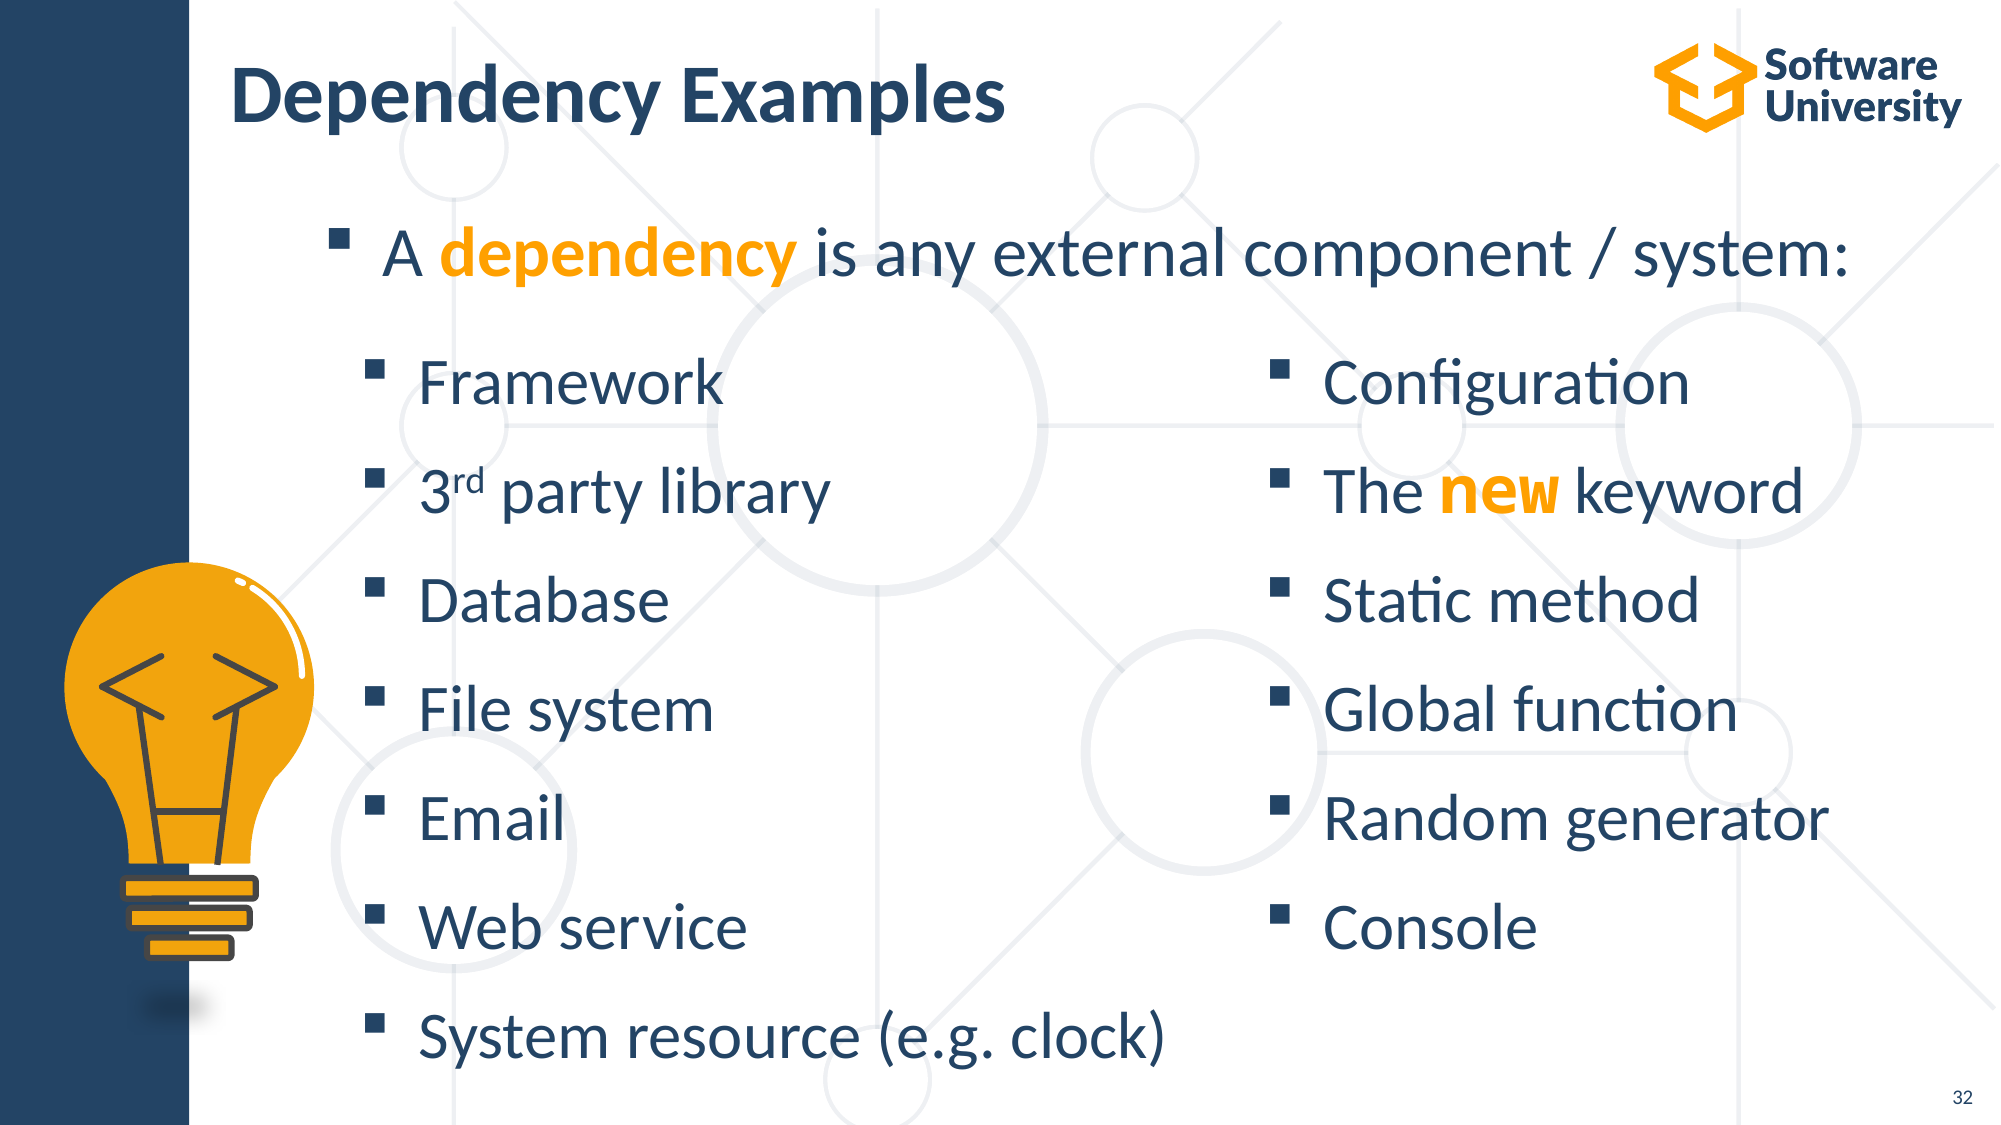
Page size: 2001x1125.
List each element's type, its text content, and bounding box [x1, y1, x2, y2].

title Dependency Examples [212, 16, 1628, 162]
picture [1641, 31, 1973, 145]
text_box 32 [1927, 1067, 1989, 1117]
list A dependency is any external component / system: [305, 195, 1999, 327]
list Framework 3rd party library Database File system Email Web service System resource (e.g. clock) Configuration The new keyword Static method Global function Random generator Console [269, 327, 2000, 1106]
